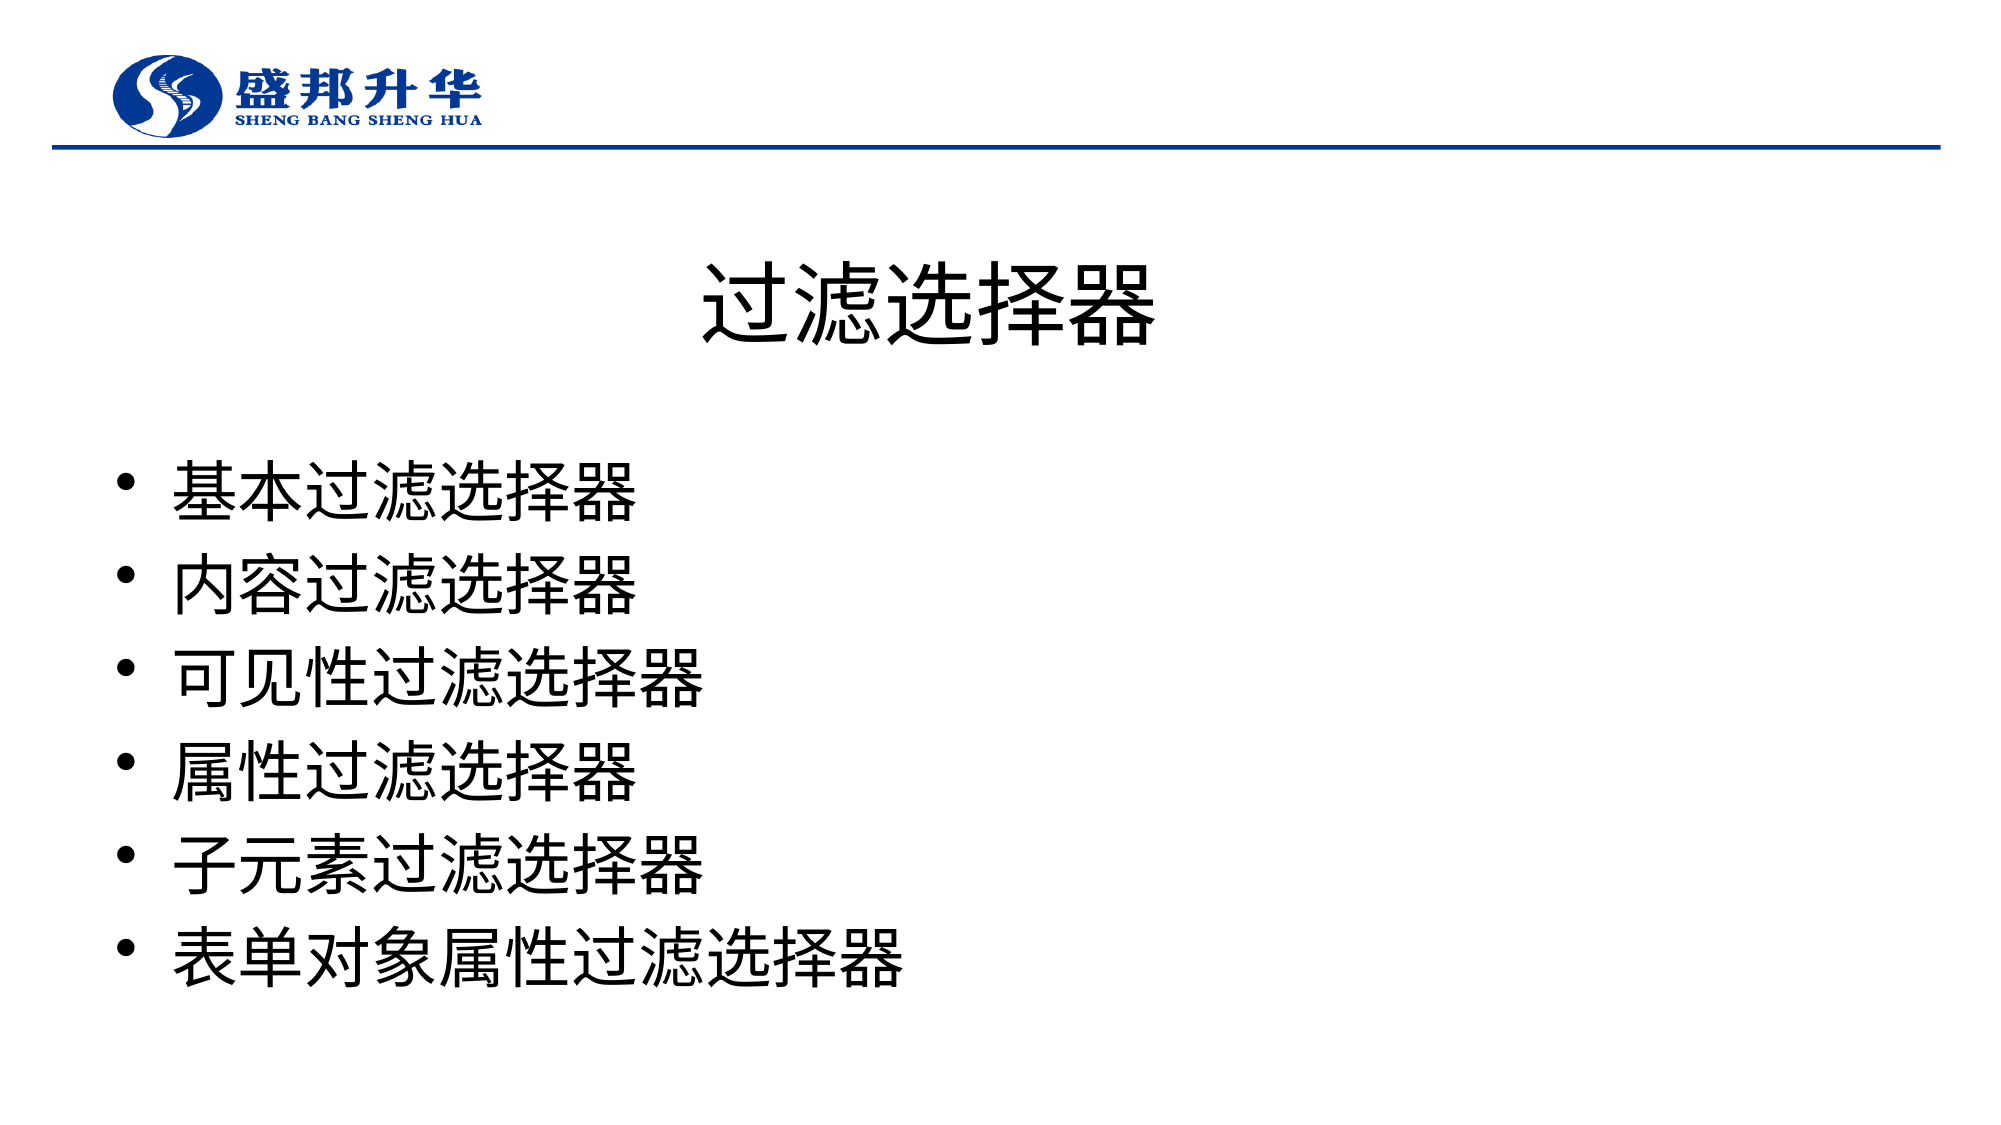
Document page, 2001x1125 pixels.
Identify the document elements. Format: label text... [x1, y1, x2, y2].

list 基本过滤选择器 内容过滤选择器 可见性过滤选择器 属性过滤选择器 子元素过滤选择器 表单对象属性过滤选择器 [99, 441, 1901, 1006]
title 过滤选择器 [99, 208, 1901, 397]
picture [99, 44, 495, 145]
